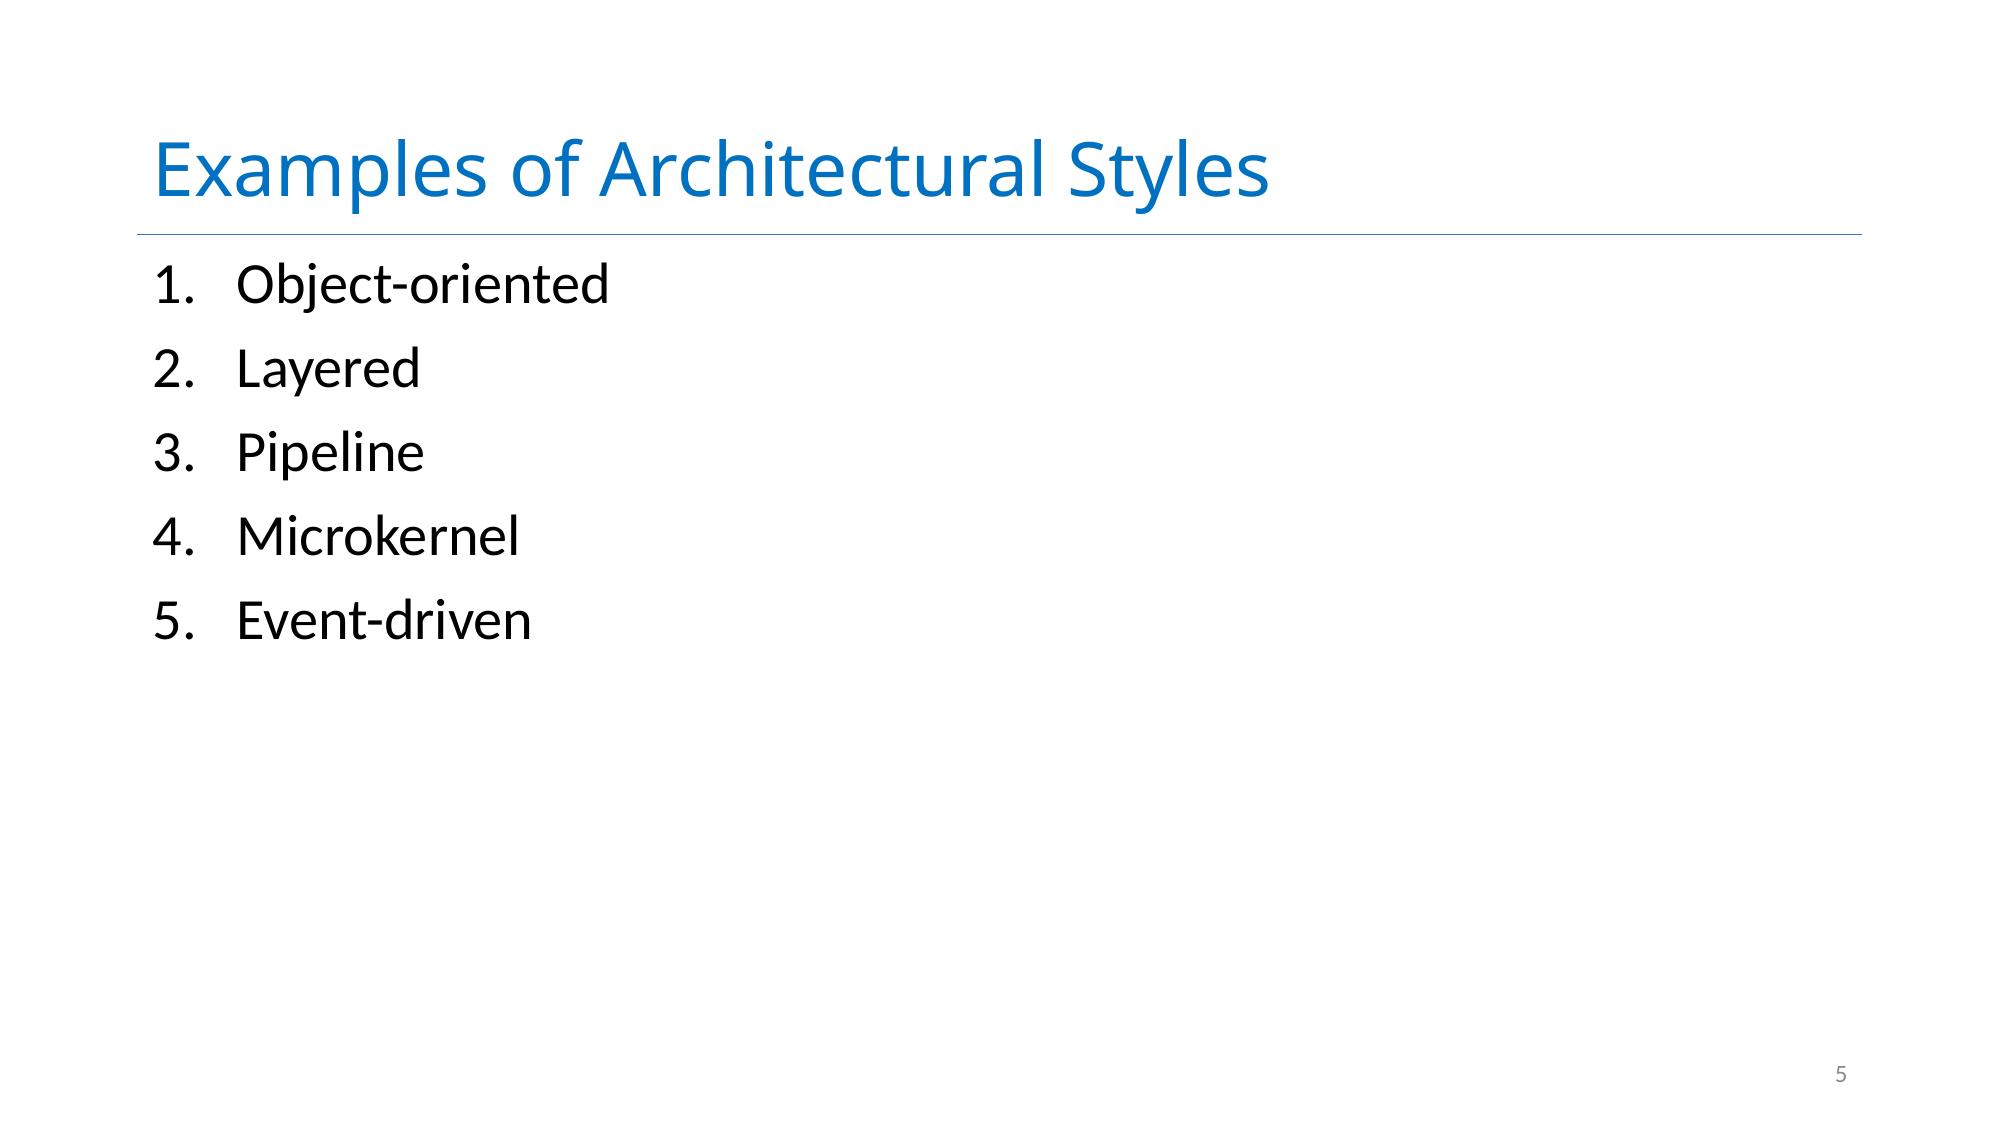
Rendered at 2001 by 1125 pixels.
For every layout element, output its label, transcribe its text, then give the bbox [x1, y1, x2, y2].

title Examples of Architectural Styles [137, 3, 1863, 221]
slide_number 5 [1412, 1042, 1863, 1103]
list Object-oriented Layered Pipeline Microkernel Event-driven [137, 246, 1432, 960]
